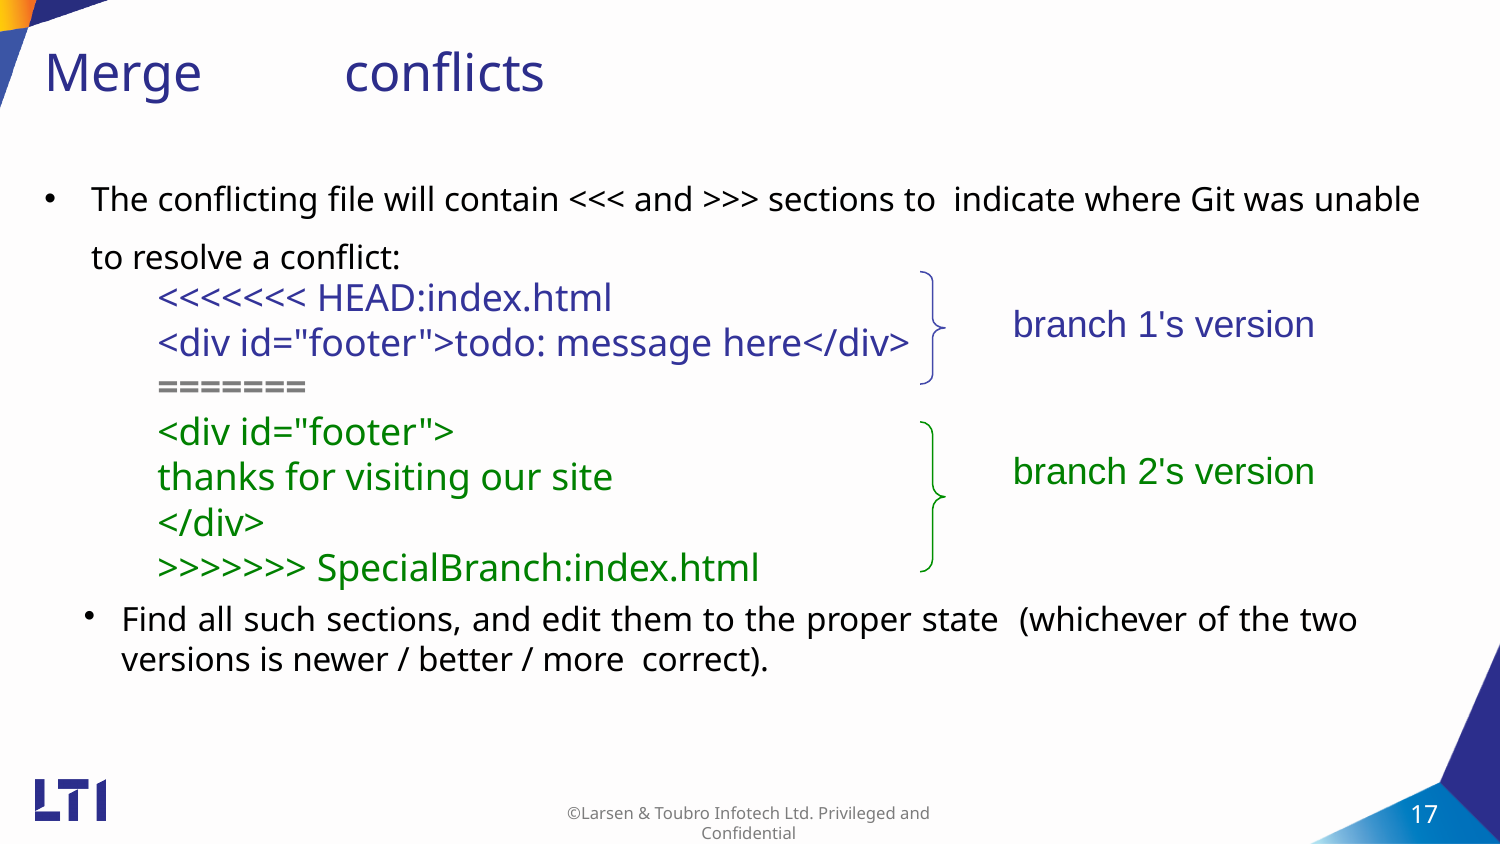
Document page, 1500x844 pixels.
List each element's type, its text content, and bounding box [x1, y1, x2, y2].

title Merge conflicts [43, 38, 1362, 104]
text_box [920, 421, 946, 572]
picture [1288, 640, 1500, 844]
picture [0, 0, 109, 110]
picture [35, 779, 106, 821]
text_box Find all such sections, and edit them to the proper state (whichever of the two versions is newer / better / more correct). [81, 597, 1361, 680]
list The conflicting file will contain <<< and >>> sections to indicate where Git was unable to resolve a conflict: [42, 154, 1456, 635]
text_box <<<<<<< HEAD:index.html <div id="footer">todo: message here</div> ======= <div id="footer"> thanks for visiting our site </div> >>>>>>> SpecialBranch:index.html [155, 271, 1082, 590]
text_box [920, 271, 946, 385]
text_box branch 2's version [1009, 444, 1317, 492]
text_box branch 1's version [1009, 297, 1317, 345]
